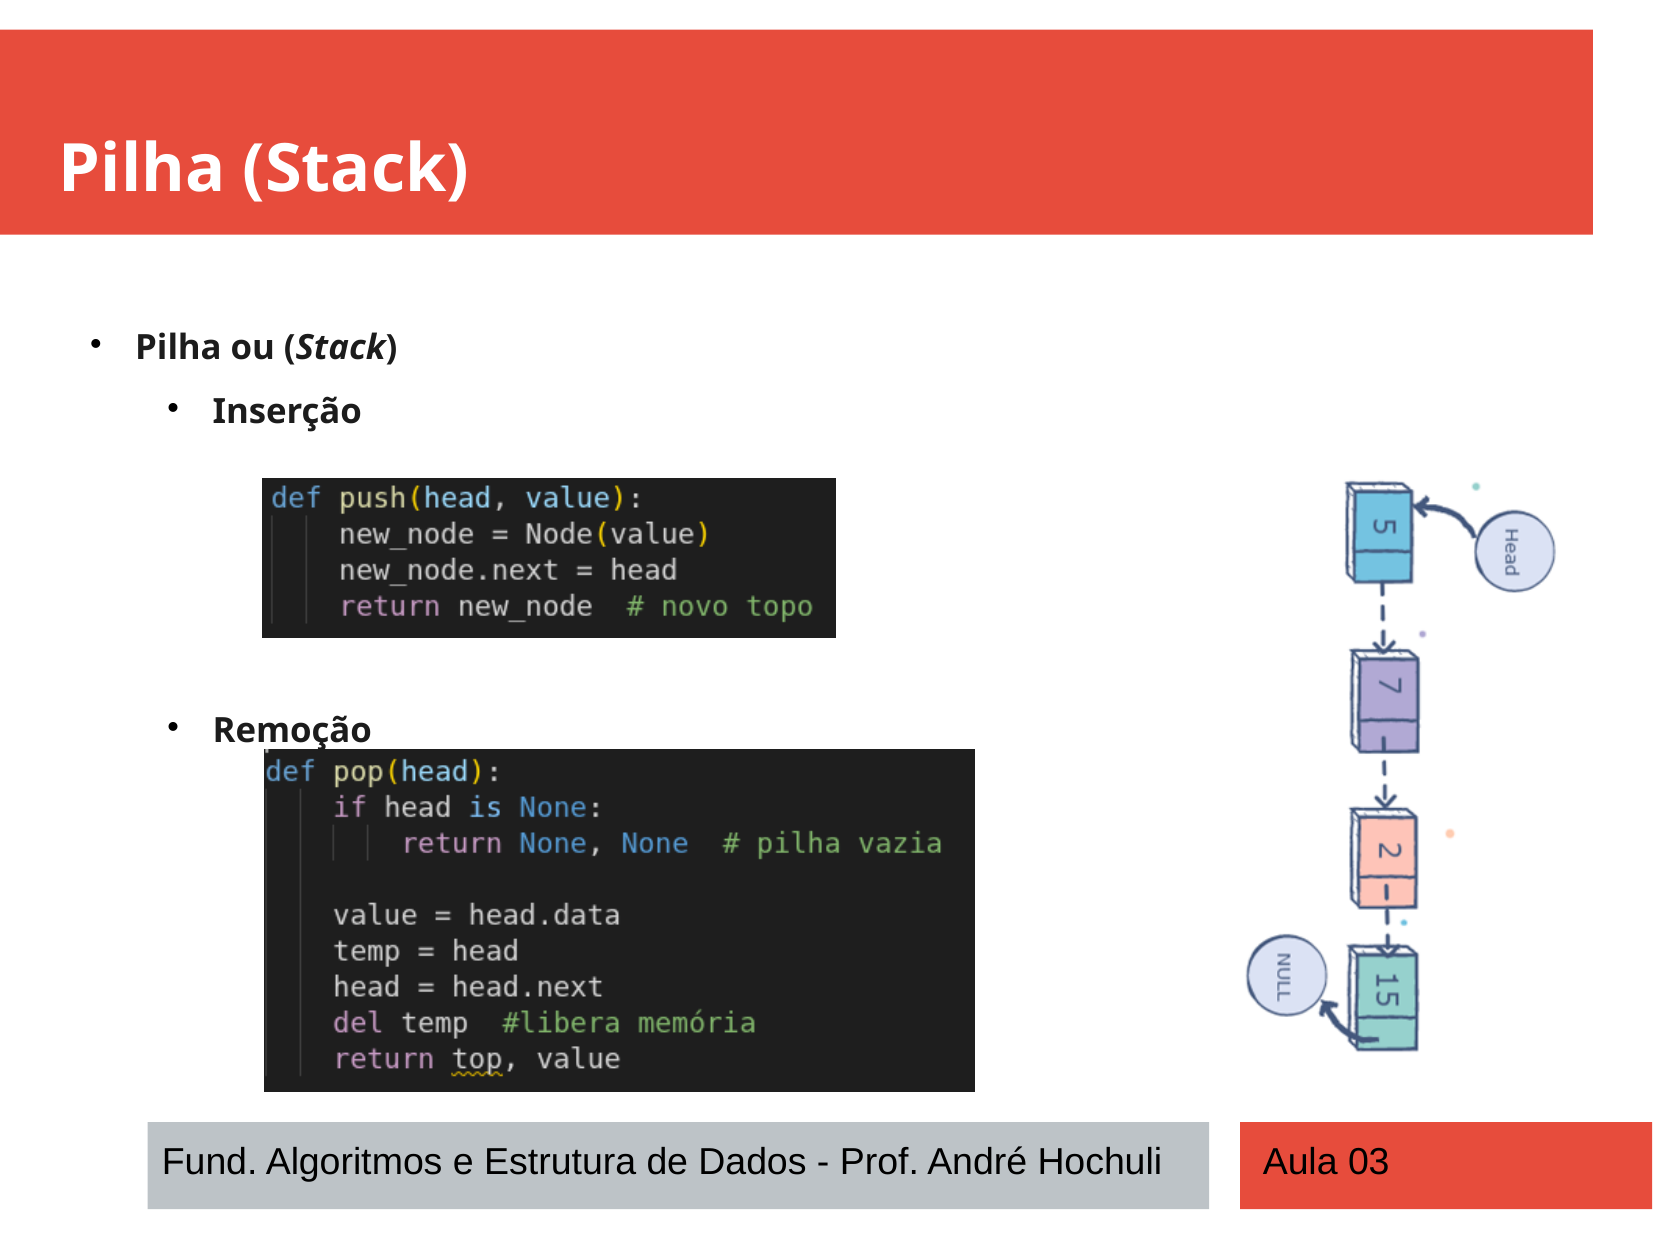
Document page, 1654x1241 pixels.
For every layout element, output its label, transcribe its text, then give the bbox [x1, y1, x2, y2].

text_box Pilha (Stack) [59, 59, 1593, 206]
text_box Aula 03 [1248, 1129, 1622, 1188]
text_box Fund. Algoritmos e Estrutura de Dados - Prof. André Hochuli [147, 1129, 1204, 1188]
picture [262, 477, 837, 638]
text_box Pilha ou (Stack) Inserção Remoção [59, 324, 1564, 1091]
picture [263, 749, 976, 1093]
picture [1238, 461, 1564, 1063]
